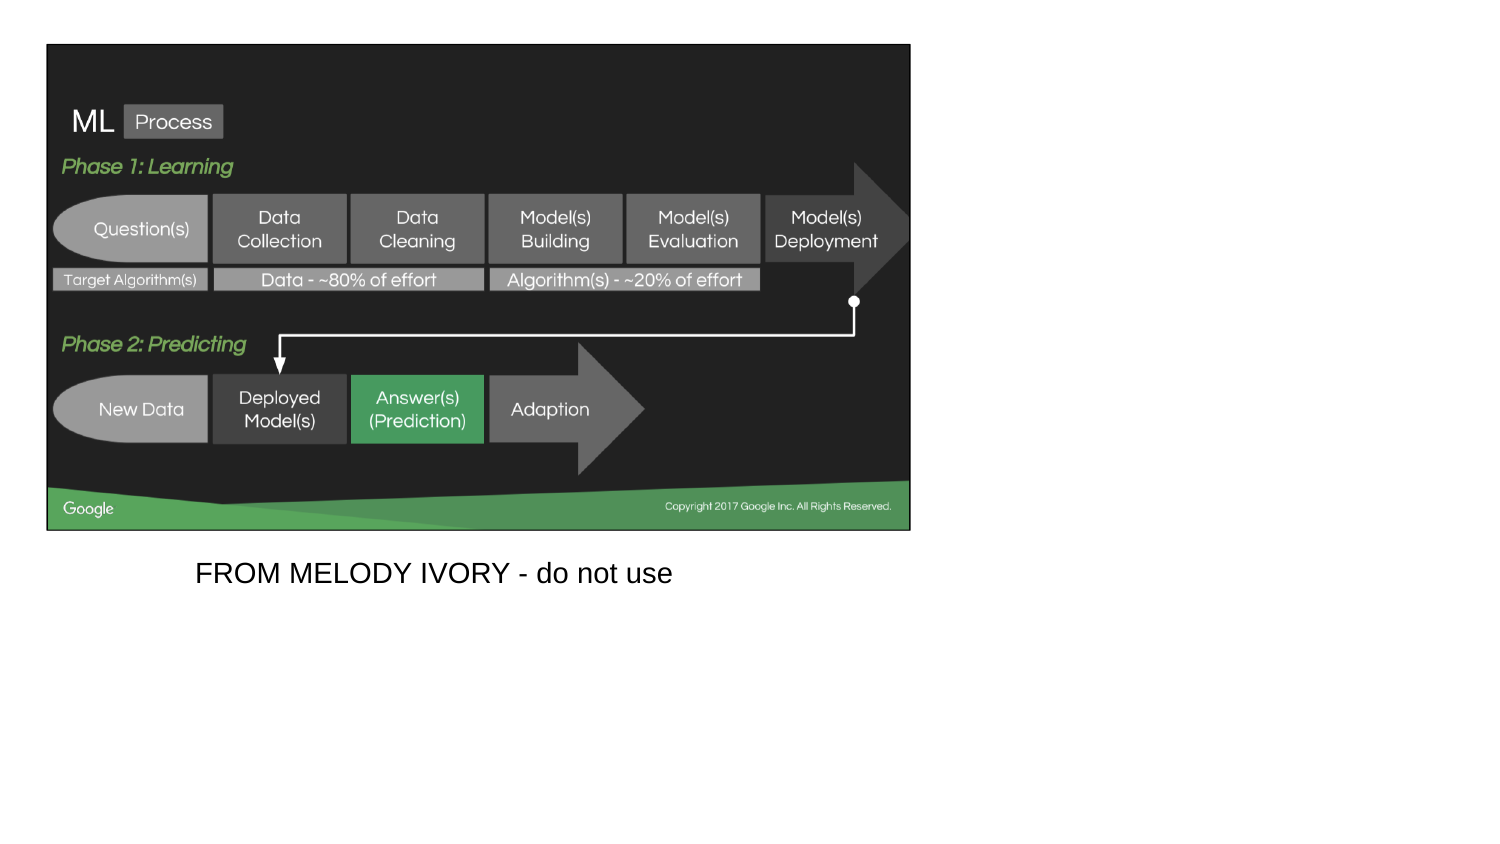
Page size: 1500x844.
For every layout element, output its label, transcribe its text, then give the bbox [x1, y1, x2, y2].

picture [33, 37, 921, 540]
text_box FROM MELODY IVORY - do not use [180, 549, 793, 618]
